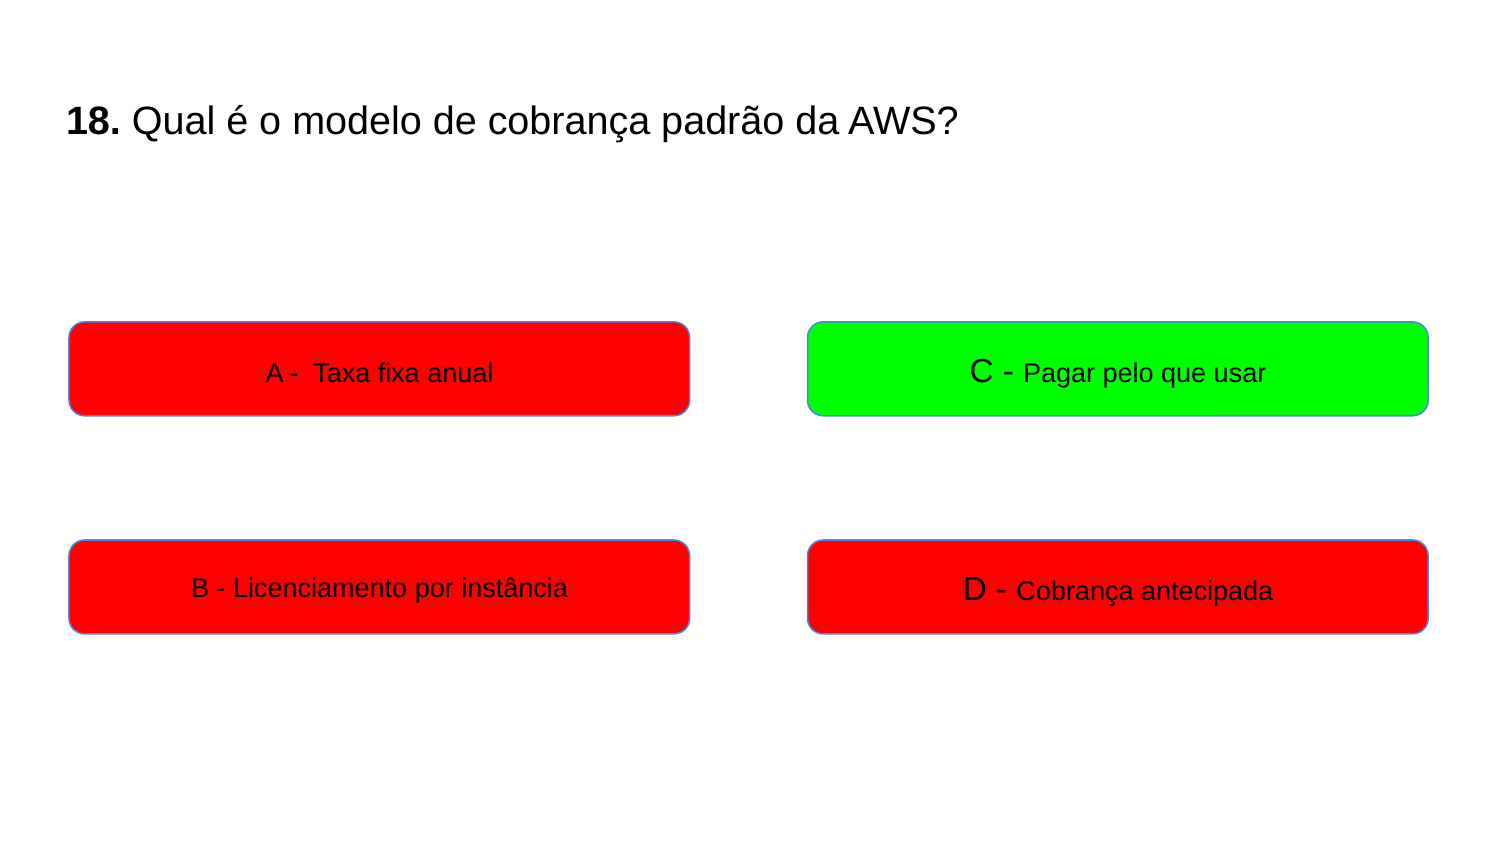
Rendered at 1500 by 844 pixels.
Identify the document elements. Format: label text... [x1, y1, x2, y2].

text_box B - Licenciamento por instância [68, 540, 690, 634]
text_box D - Cobrança antecipada [807, 540, 1429, 634]
text_box A - Taxa fixa anual [68, 321, 690, 416]
title 18. Qual é o modelo de cobrança padrão da AWS? [51, 72, 1449, 167]
text_box C - Pagar pelo que usar [807, 321, 1429, 416]
